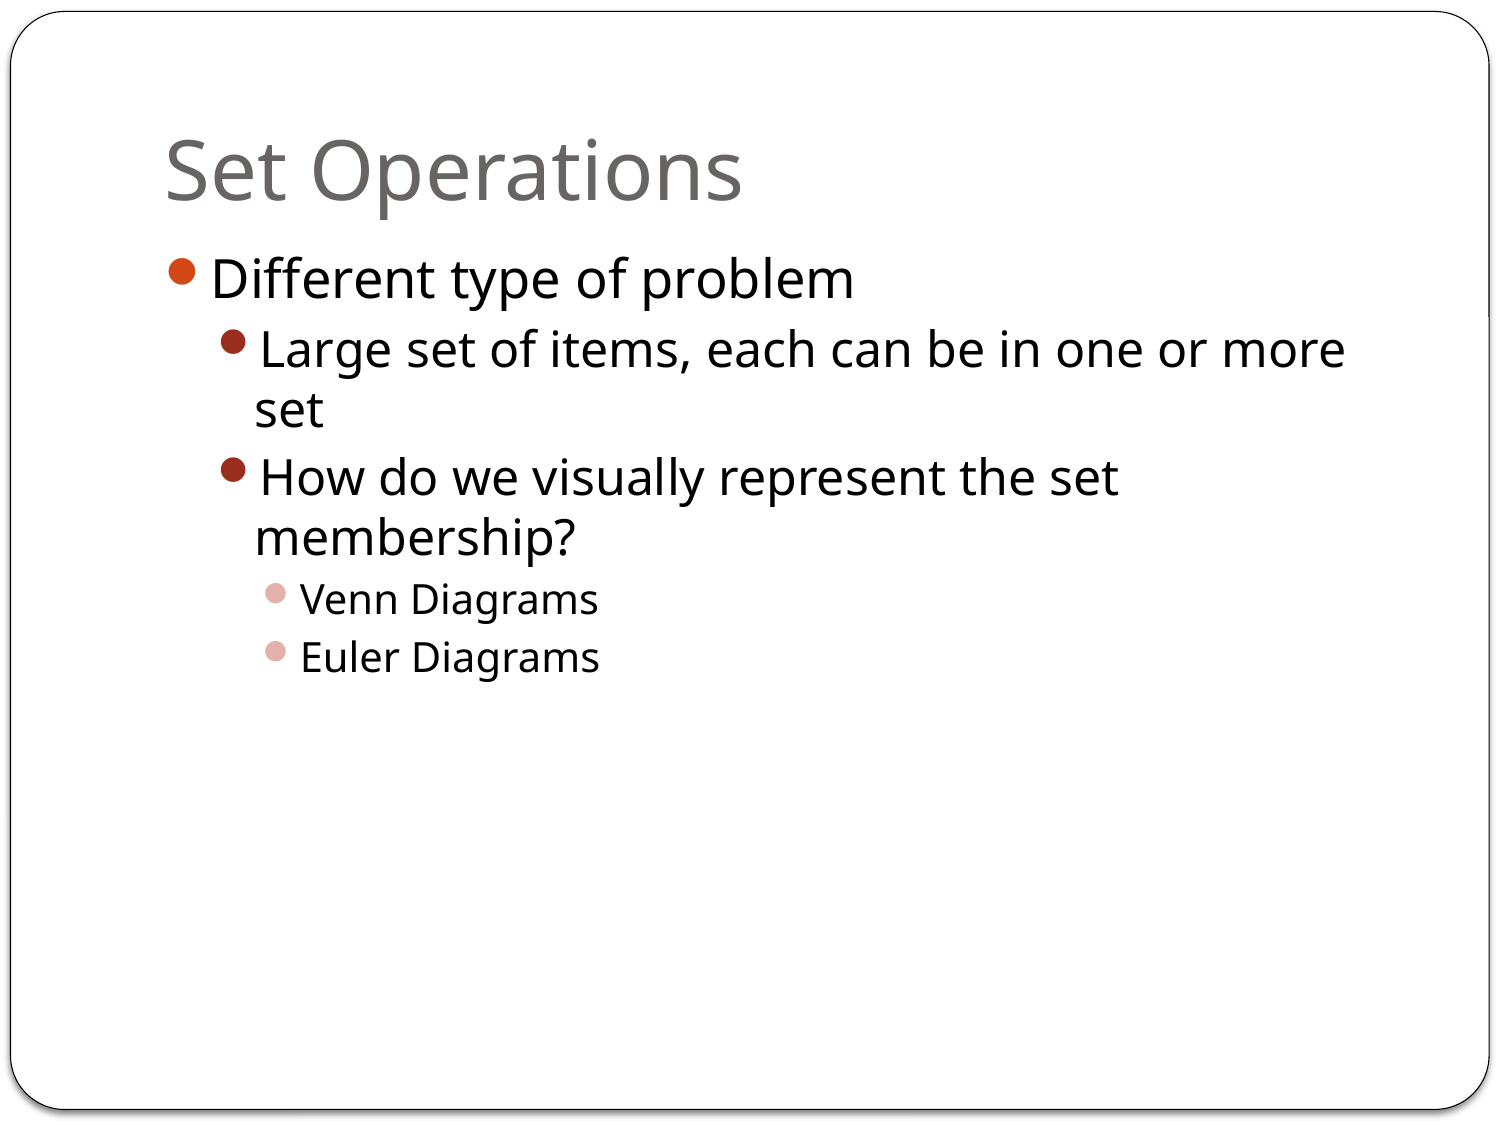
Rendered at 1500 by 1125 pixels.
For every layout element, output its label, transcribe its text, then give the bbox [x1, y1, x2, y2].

title Set Operations [150, 45, 1425, 233]
list Different type of problem Large set of items, each can be in one or more set How do we visually represent the set membership? Venn Diagrams Euler Diagrams [150, 237, 1425, 988]
